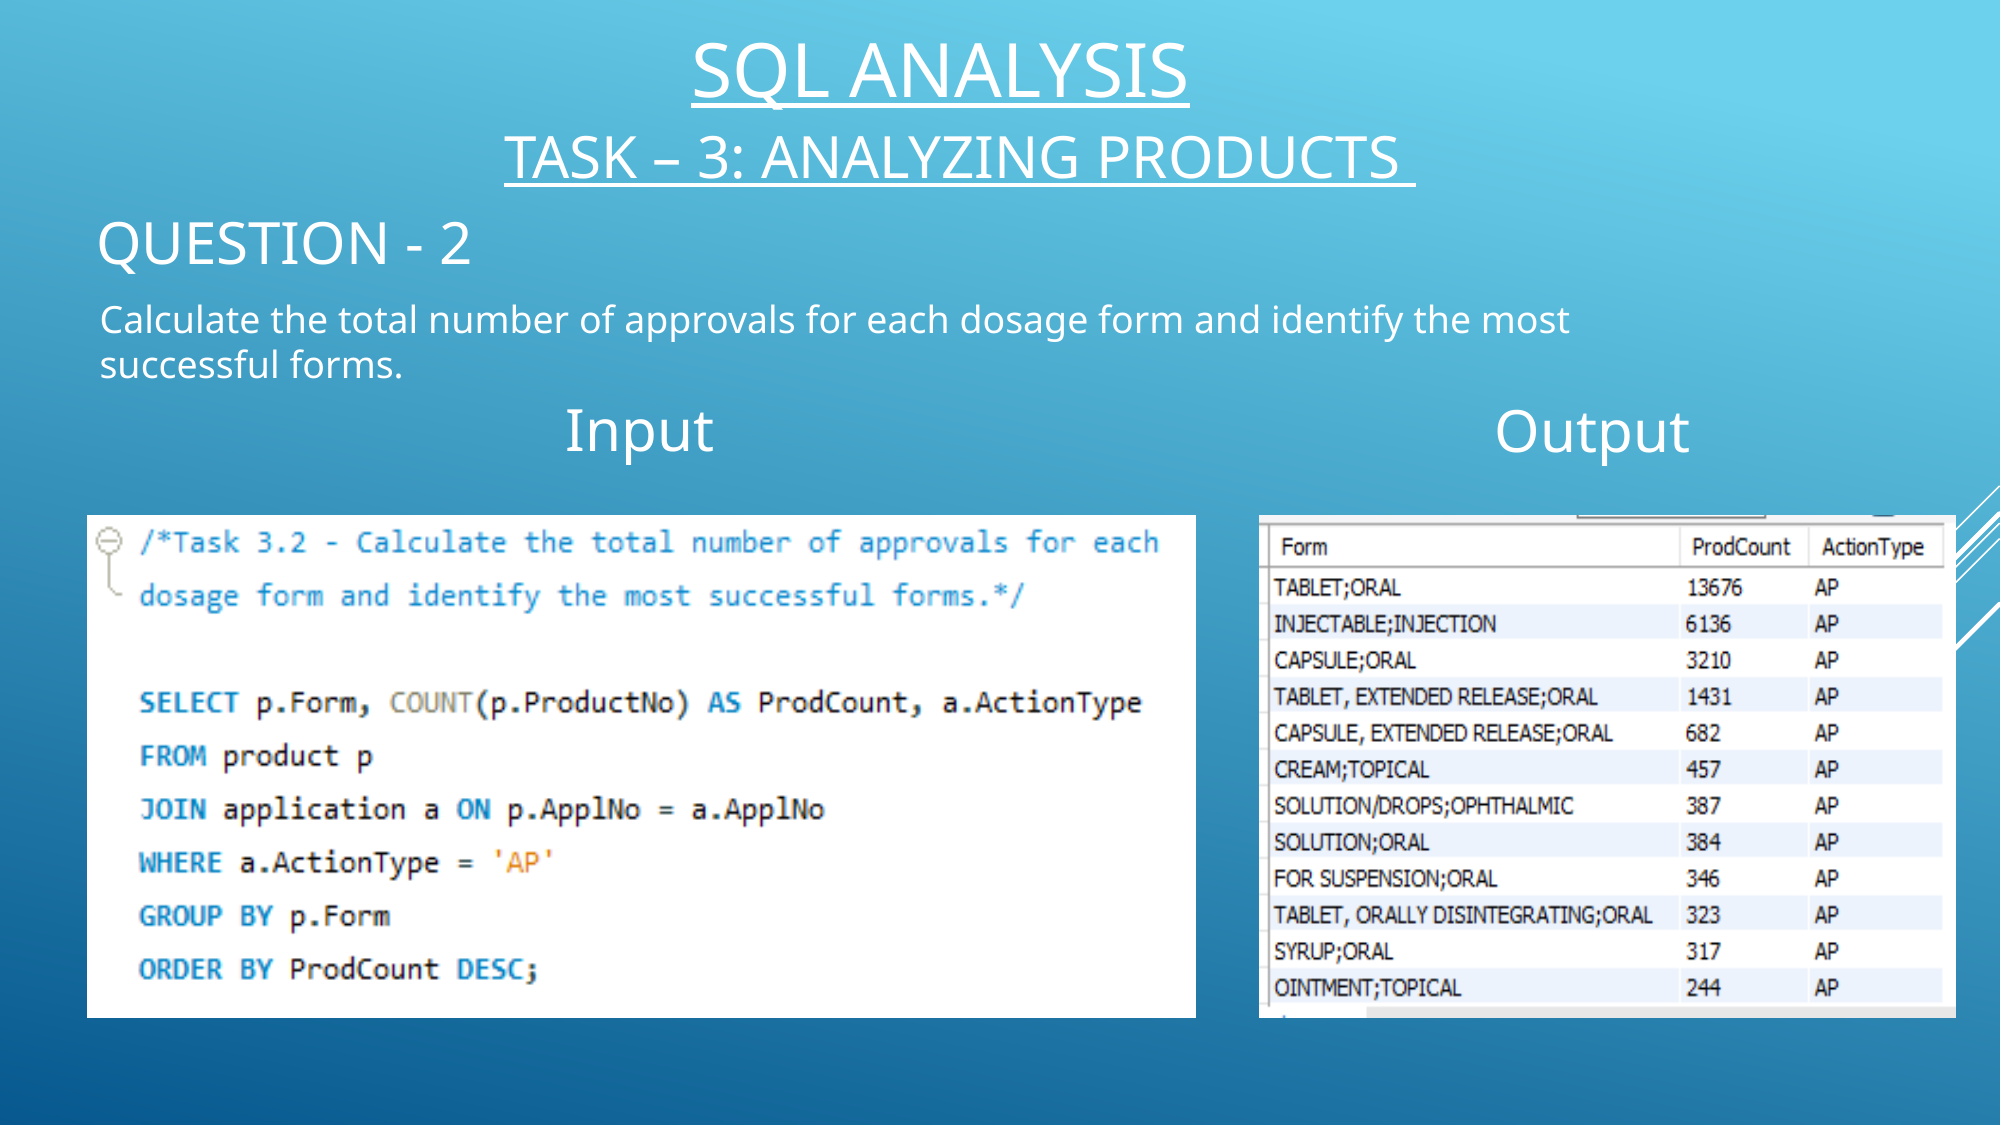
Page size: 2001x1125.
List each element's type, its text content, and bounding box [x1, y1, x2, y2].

picture [87, 514, 1196, 1018]
text_box Question - 2 [81, 194, 1839, 290]
picture [1259, 514, 1956, 1018]
list Input [258, 394, 1022, 471]
text_box Calculate the total number of approvals for each dosage form and identify the most successful forms. [84, 290, 1700, 394]
title Task – 3: Analyzing Products [81, 107, 1839, 194]
list Output [1346, 376, 1839, 472]
text_box SQL Analysis [676, 1, 1230, 133]
